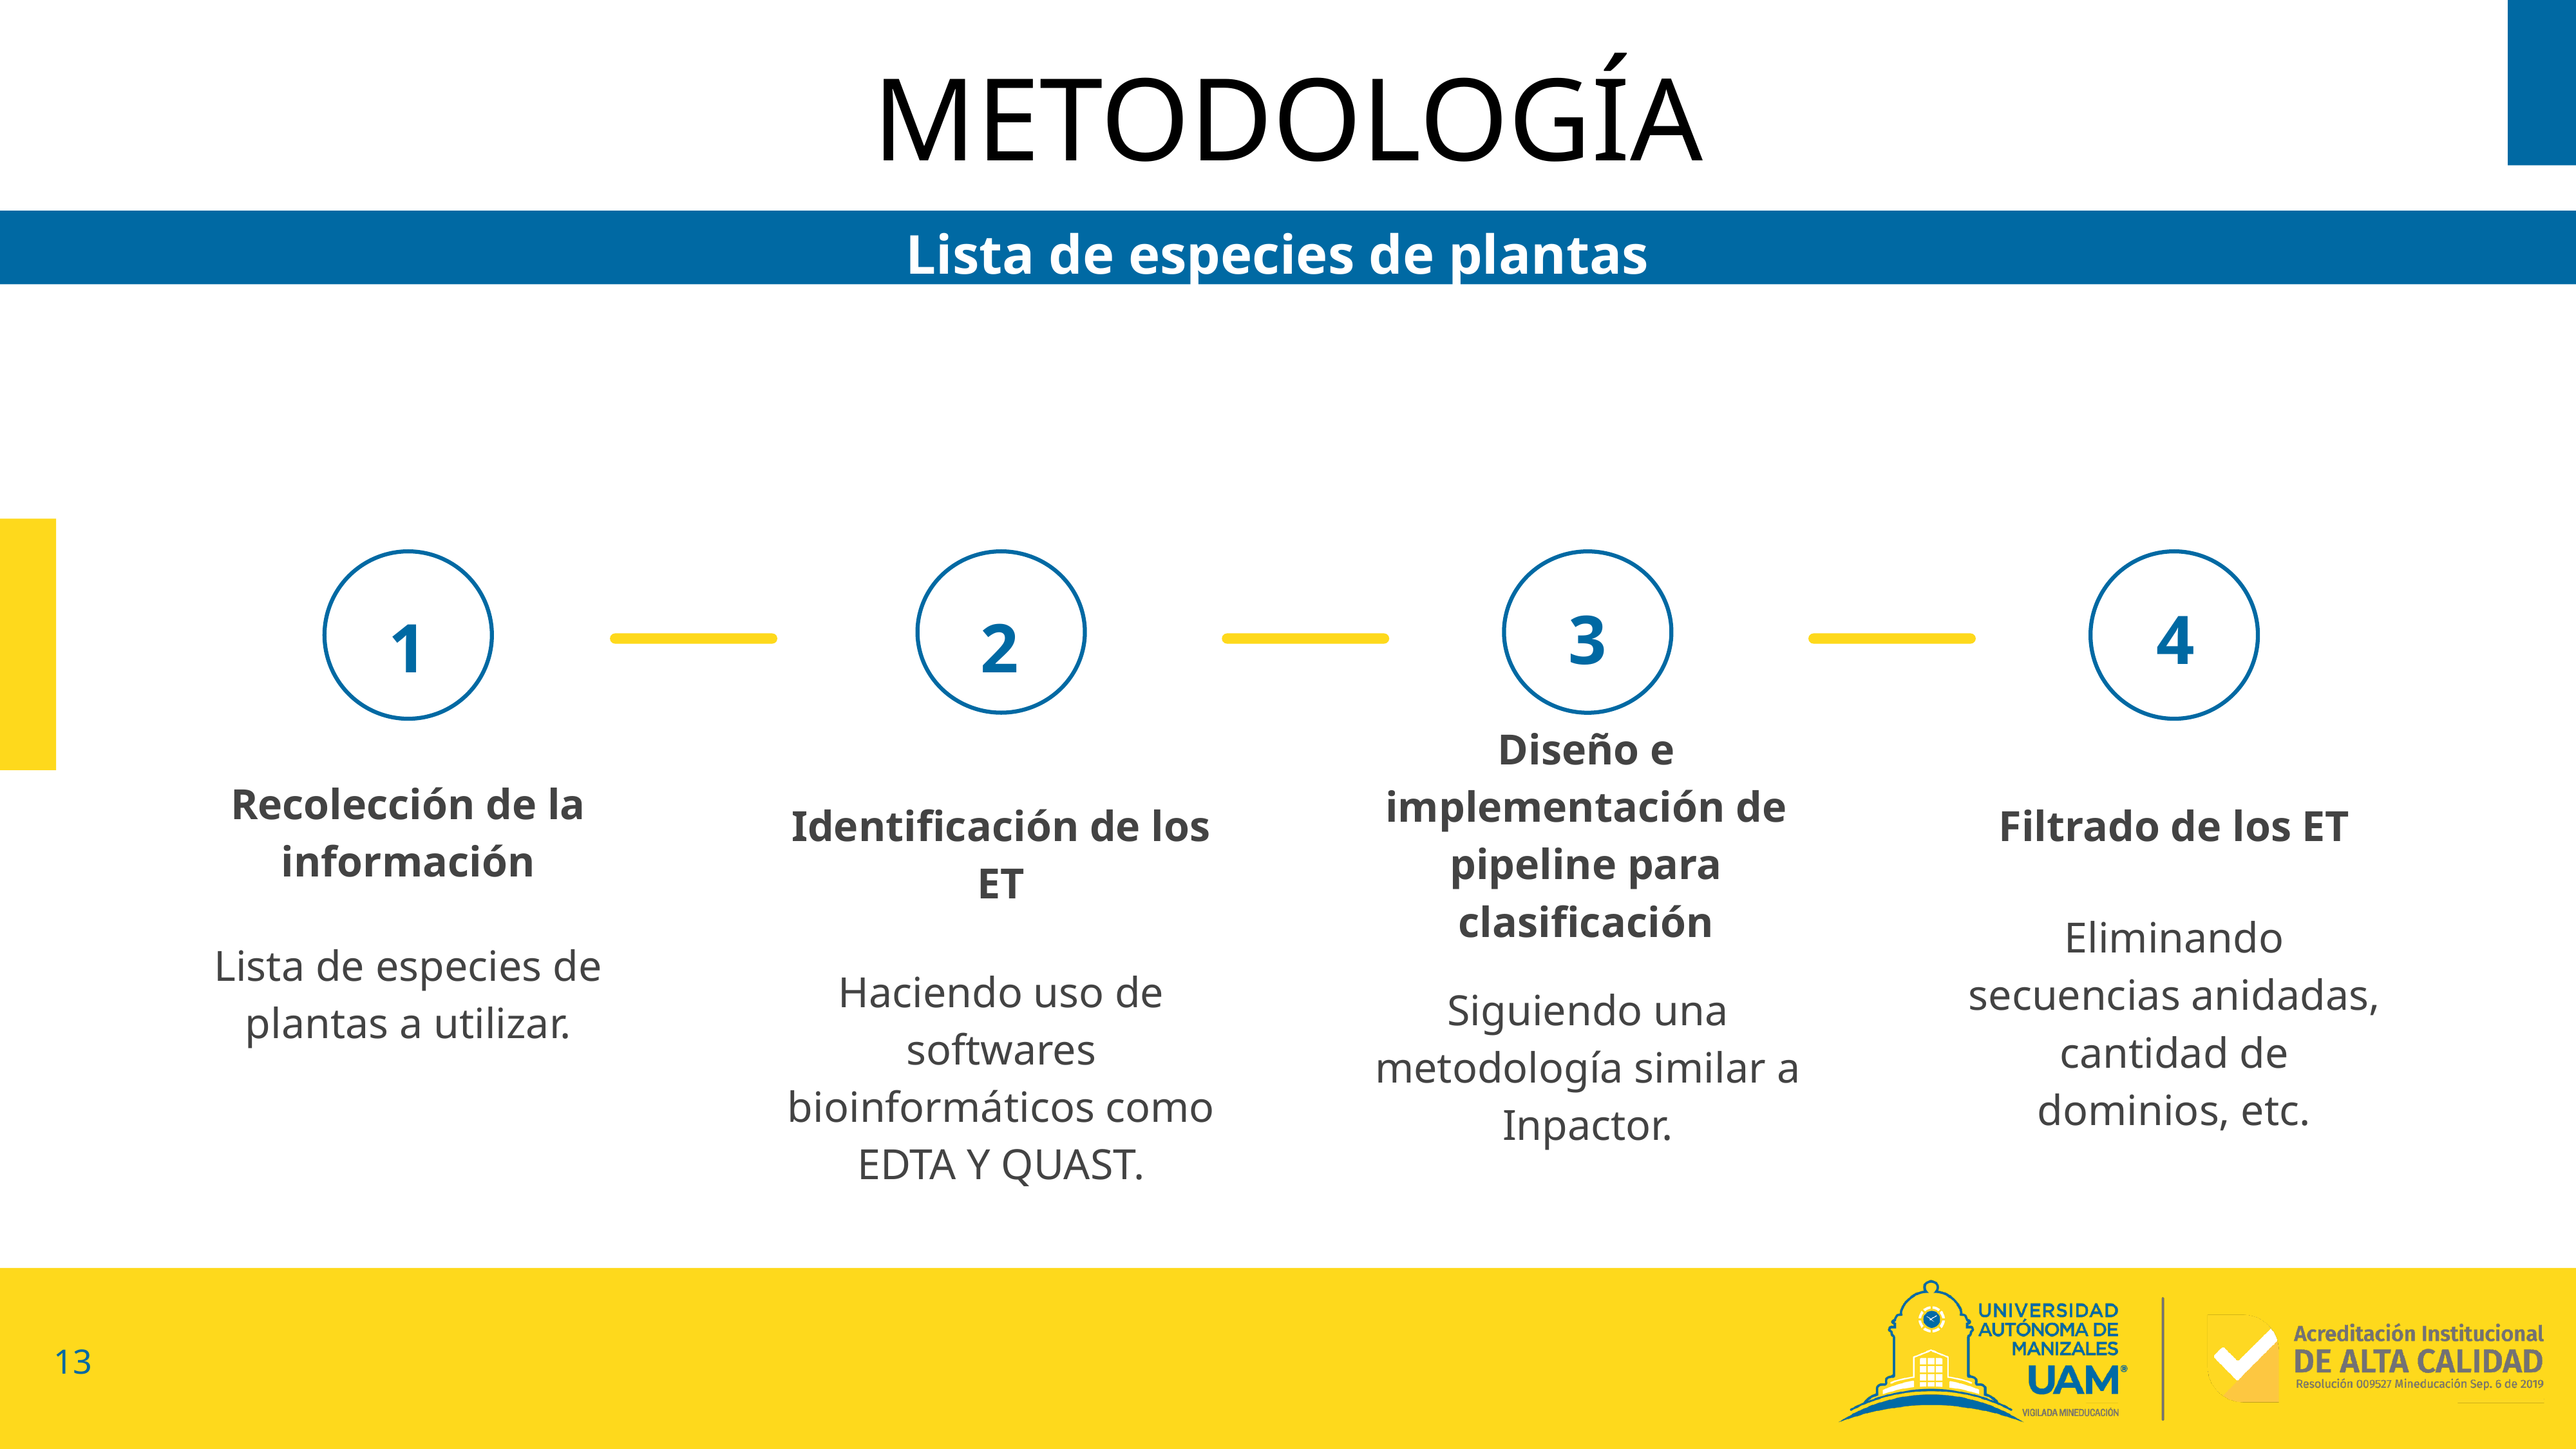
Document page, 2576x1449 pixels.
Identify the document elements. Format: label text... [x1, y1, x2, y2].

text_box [760, 551, 1242, 1144]
slide_number ‹#› [40, 1341, 106, 1392]
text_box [1298, 551, 1875, 1193]
picture [1837, 1273, 2553, 1430]
title METODOLOGÍA [189, 68, 2387, 211]
text_box [0, 211, 741, 285]
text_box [160, 551, 656, 1122]
text_box [1877, 633, 1930, 644]
text_box [1245, 633, 1294, 644]
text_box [1933, 551, 2416, 1086]
text_box [1814, 211, 2576, 285]
text_box Lista de especies de plantas [741, 211, 1814, 285]
text_box [659, 633, 757, 644]
